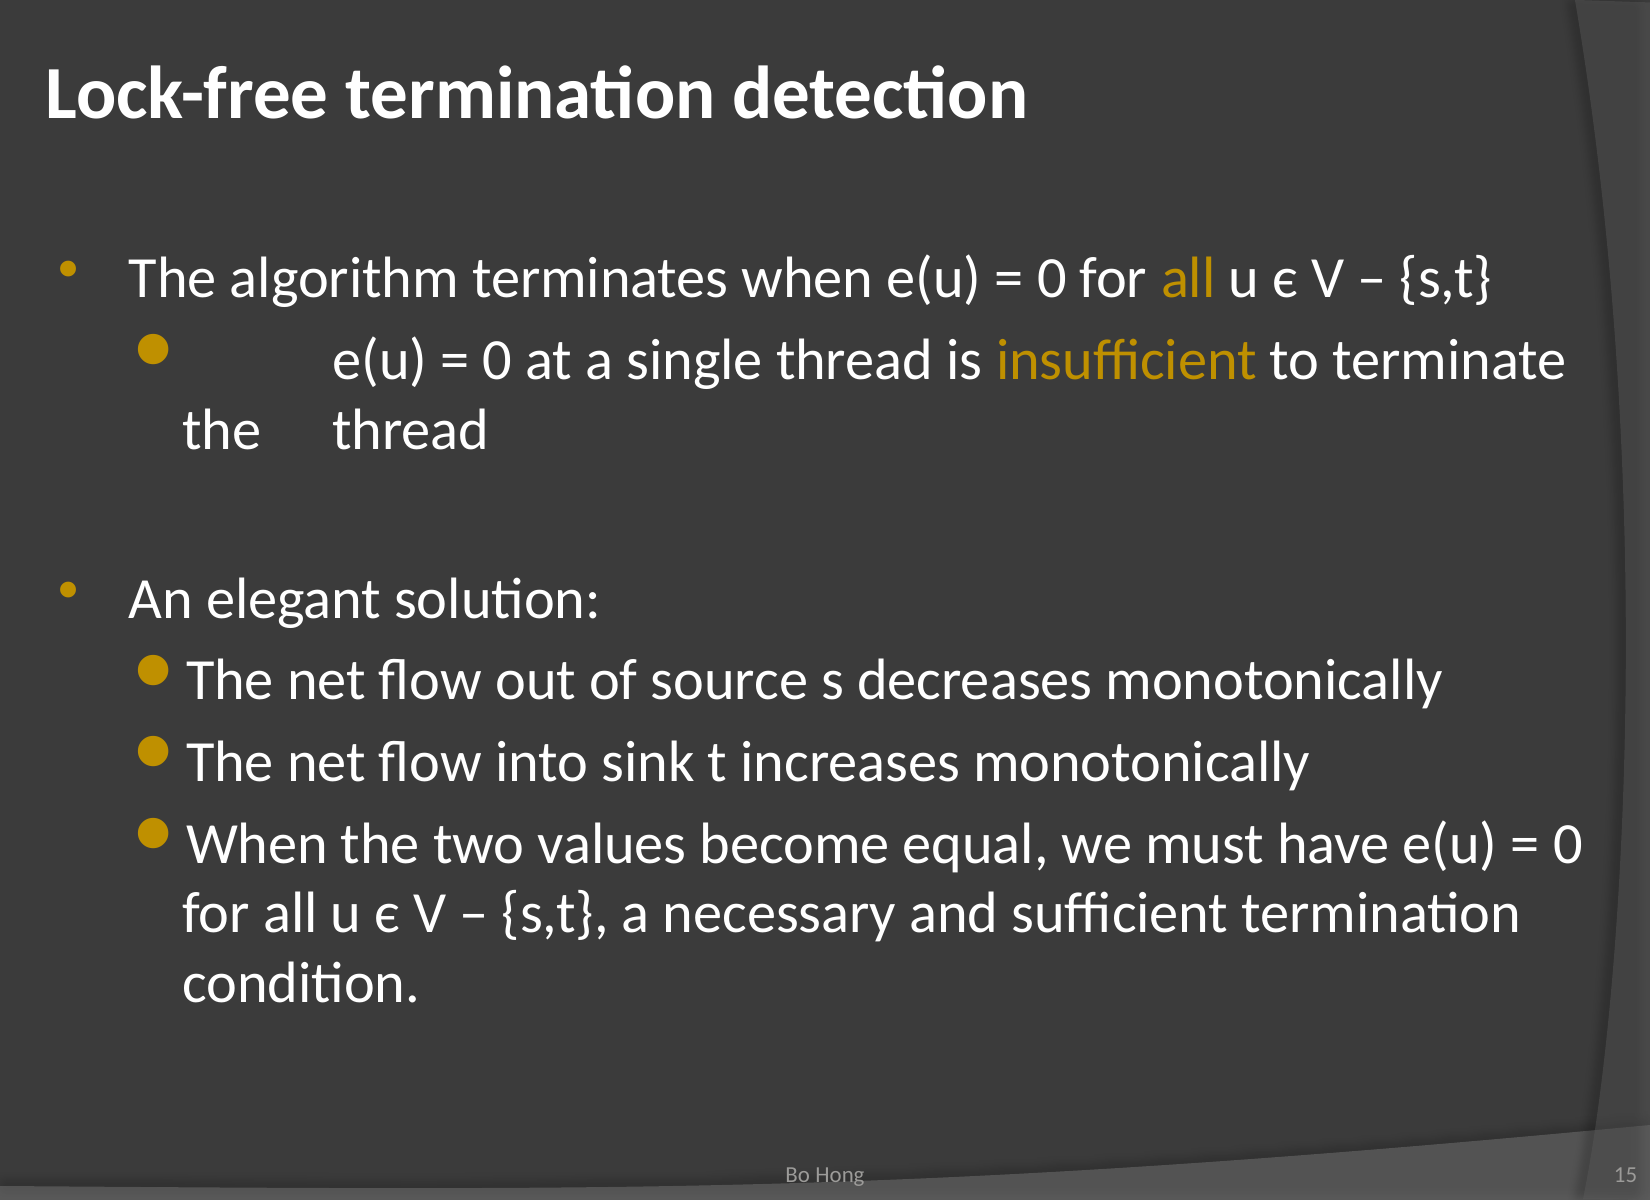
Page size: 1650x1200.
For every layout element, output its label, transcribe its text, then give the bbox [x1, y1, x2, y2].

list The algorithm terminates when e(u) = 0 for all u є V – {s,t} e(u) = 0 at a single thread is insufficient to terminate the thread An elegant solution: The net flow out of source s decreases monotonically The net flow into sink t increases monotonically When the two values become equal, we must have e(u) = 0 for all u є V – {s,t}, a necessary and sufficient termination condition. [37, 150, 1625, 1113]
footer Bo Hong [563, 1123, 1087, 1188]
slide_number 15 [1500, 1123, 1638, 1188]
title Lock-free termination detection [37, 37, 1625, 140]
